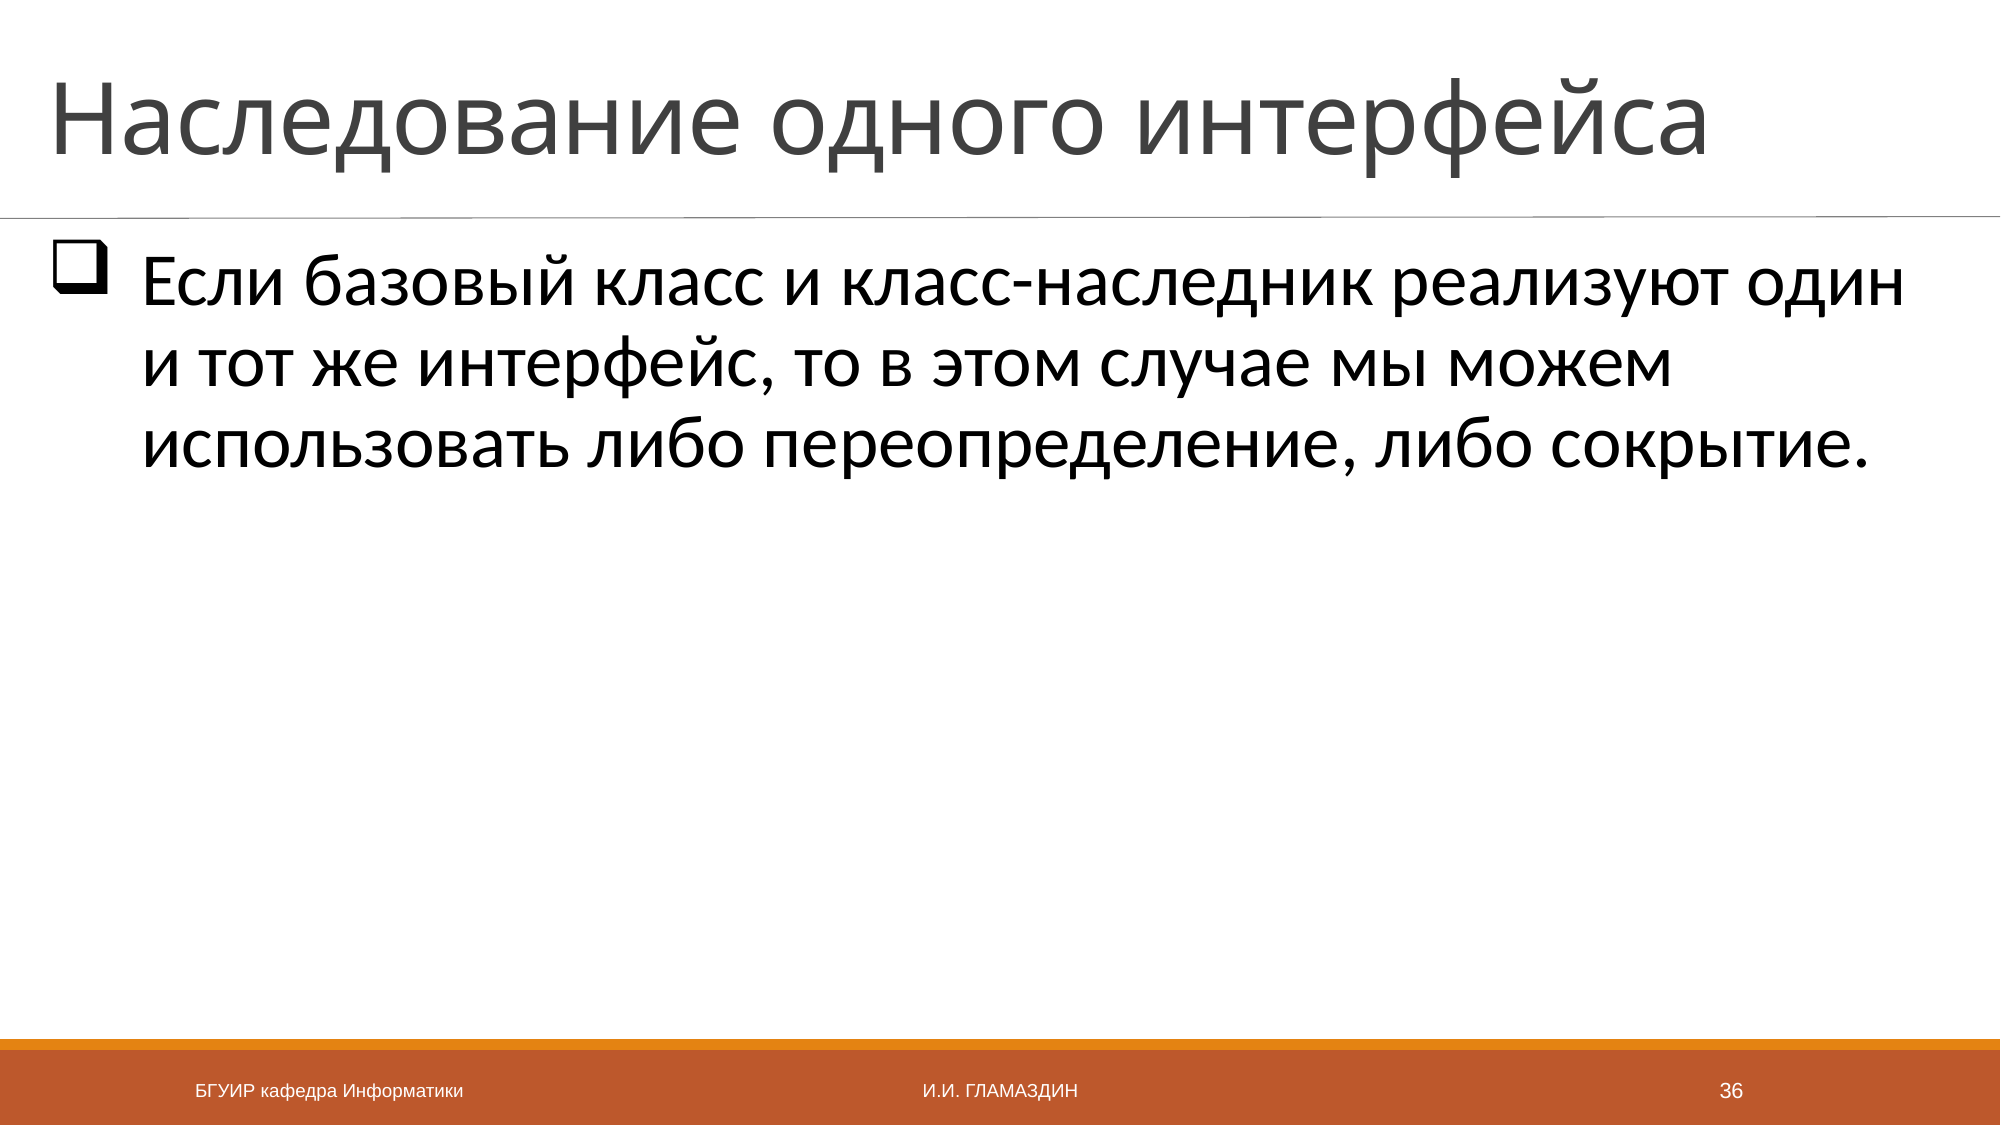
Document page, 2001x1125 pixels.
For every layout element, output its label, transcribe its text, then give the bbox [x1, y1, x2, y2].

slide_number БГУИР кафедра Информатики [180, 1059, 586, 1120]
footer И.И. Гламаздин [604, 1059, 1396, 1120]
list Если базовый класс и класс-наследник реализуют один и тот же интерфейс, то в этом случае мы можем использовать либо переопределение, либо сокрытие. [32, 233, 1967, 1025]
slide_number 36 [1624, 1059, 1840, 1120]
title Наследование одного интерфейса [32, 47, 1967, 198]
